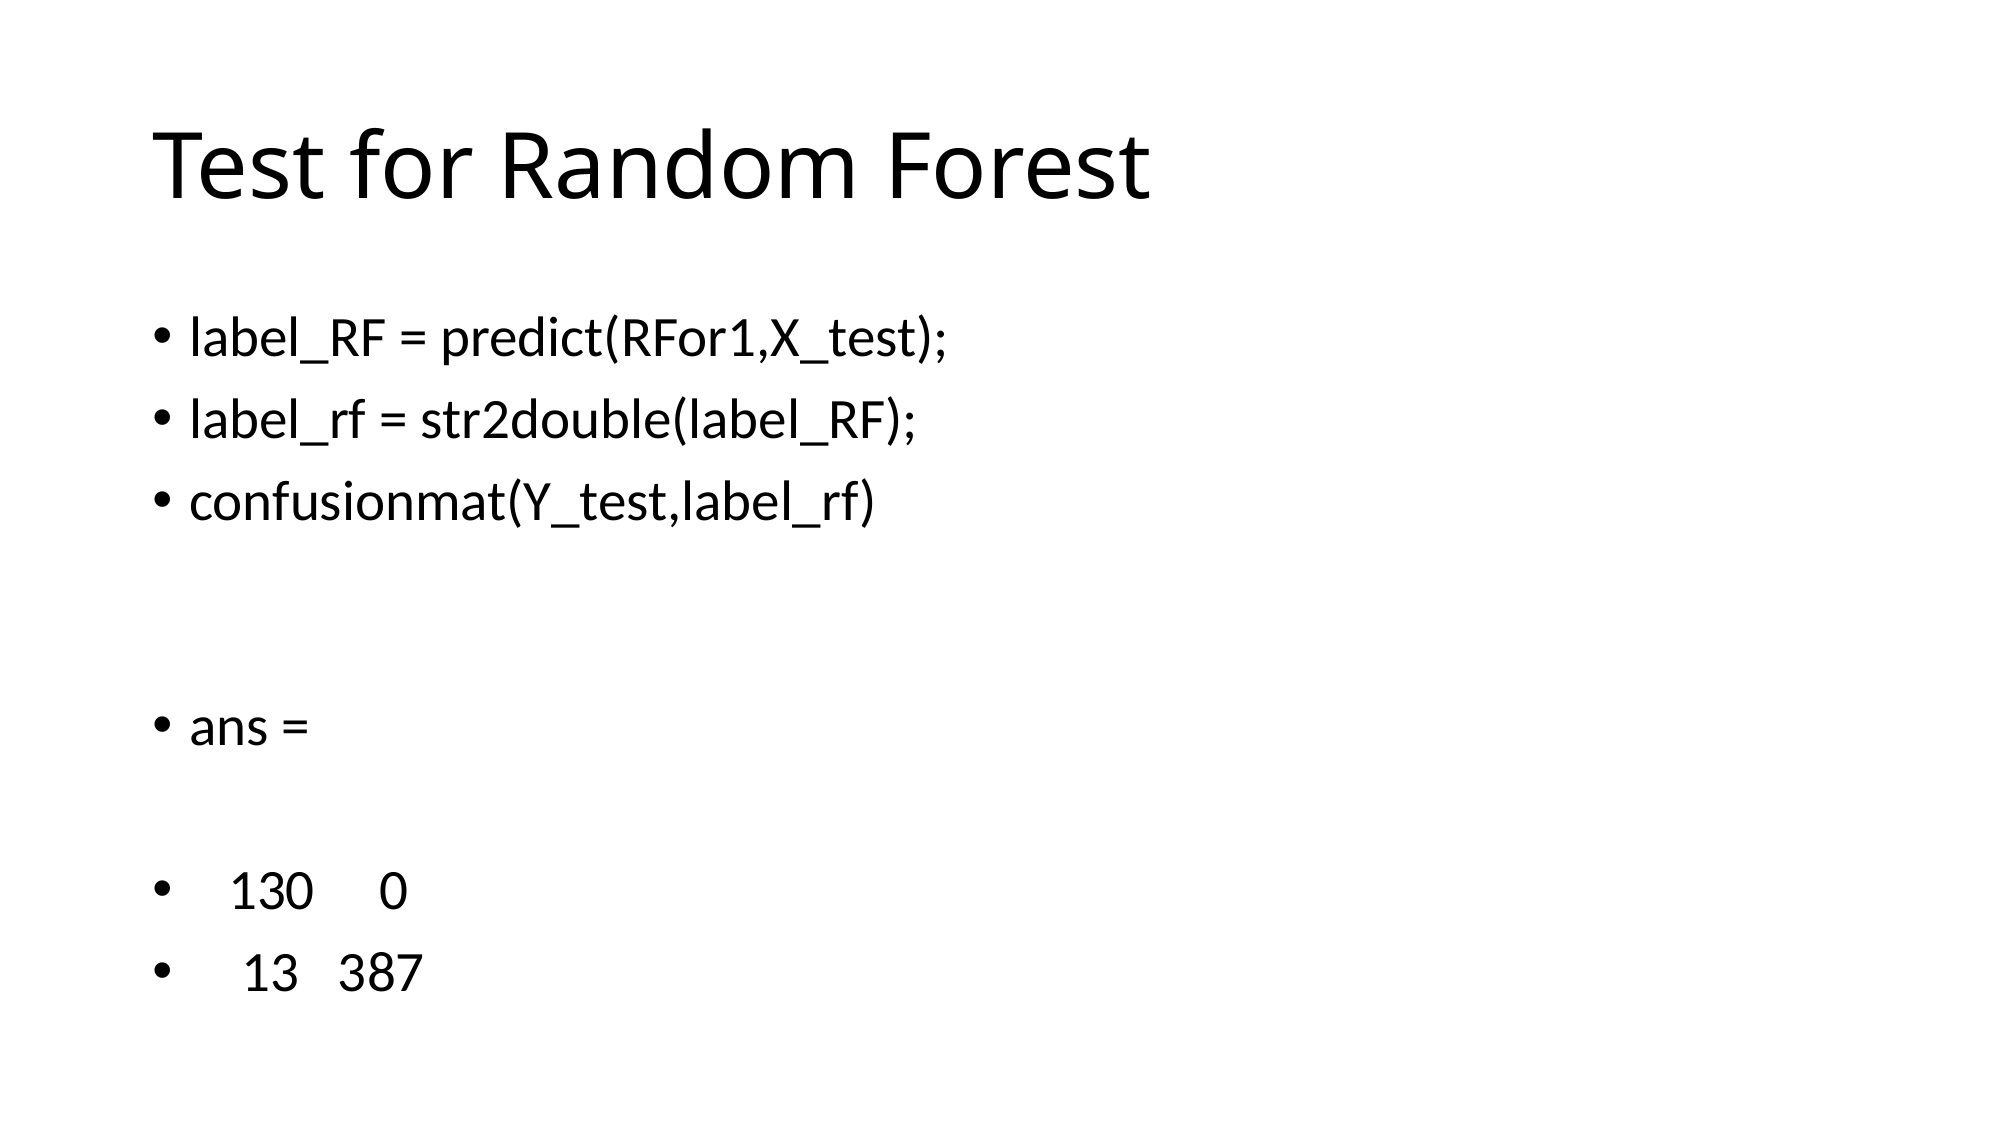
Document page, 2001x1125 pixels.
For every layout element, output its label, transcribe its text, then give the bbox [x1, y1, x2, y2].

list label_RF = predict(RFor1,X_test); label_rf = str2double(label_RF); confusionmat(Y_test,label_rf) ans = 130 0 13 387 [137, 299, 1863, 1014]
title Test for Random Forest [137, 59, 1863, 278]
